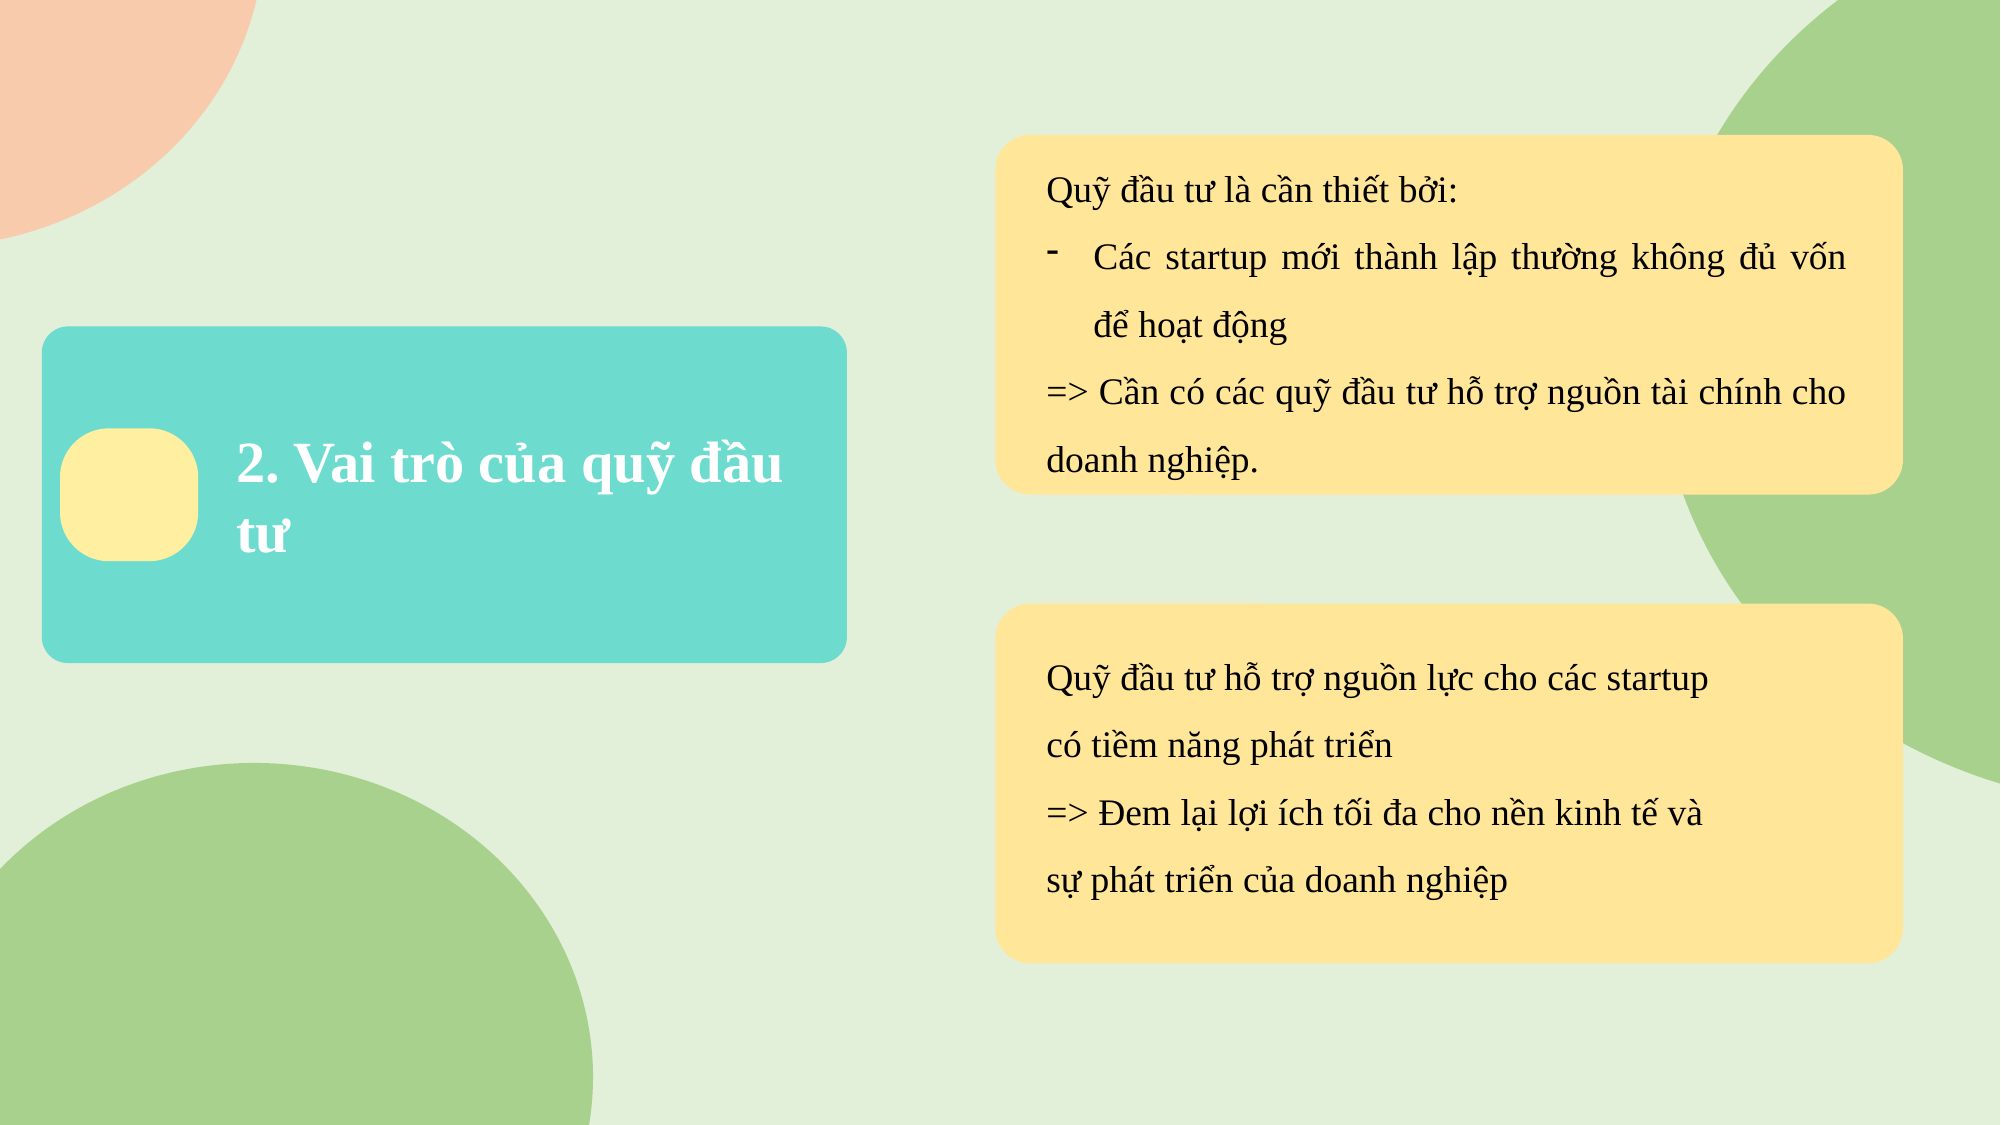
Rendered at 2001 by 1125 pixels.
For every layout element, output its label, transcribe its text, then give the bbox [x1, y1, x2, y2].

text_box [1682, 0, 2000, 785]
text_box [995, 603, 1903, 964]
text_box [995, 134, 1903, 495]
text_box [58, 427, 200, 563]
text_box 2. Vai trò của quỹ đầu tư [221, 416, 824, 572]
text_box [0, 761, 595, 1125]
text_box [0, 0, 258, 241]
text_box [40, 325, 848, 665]
